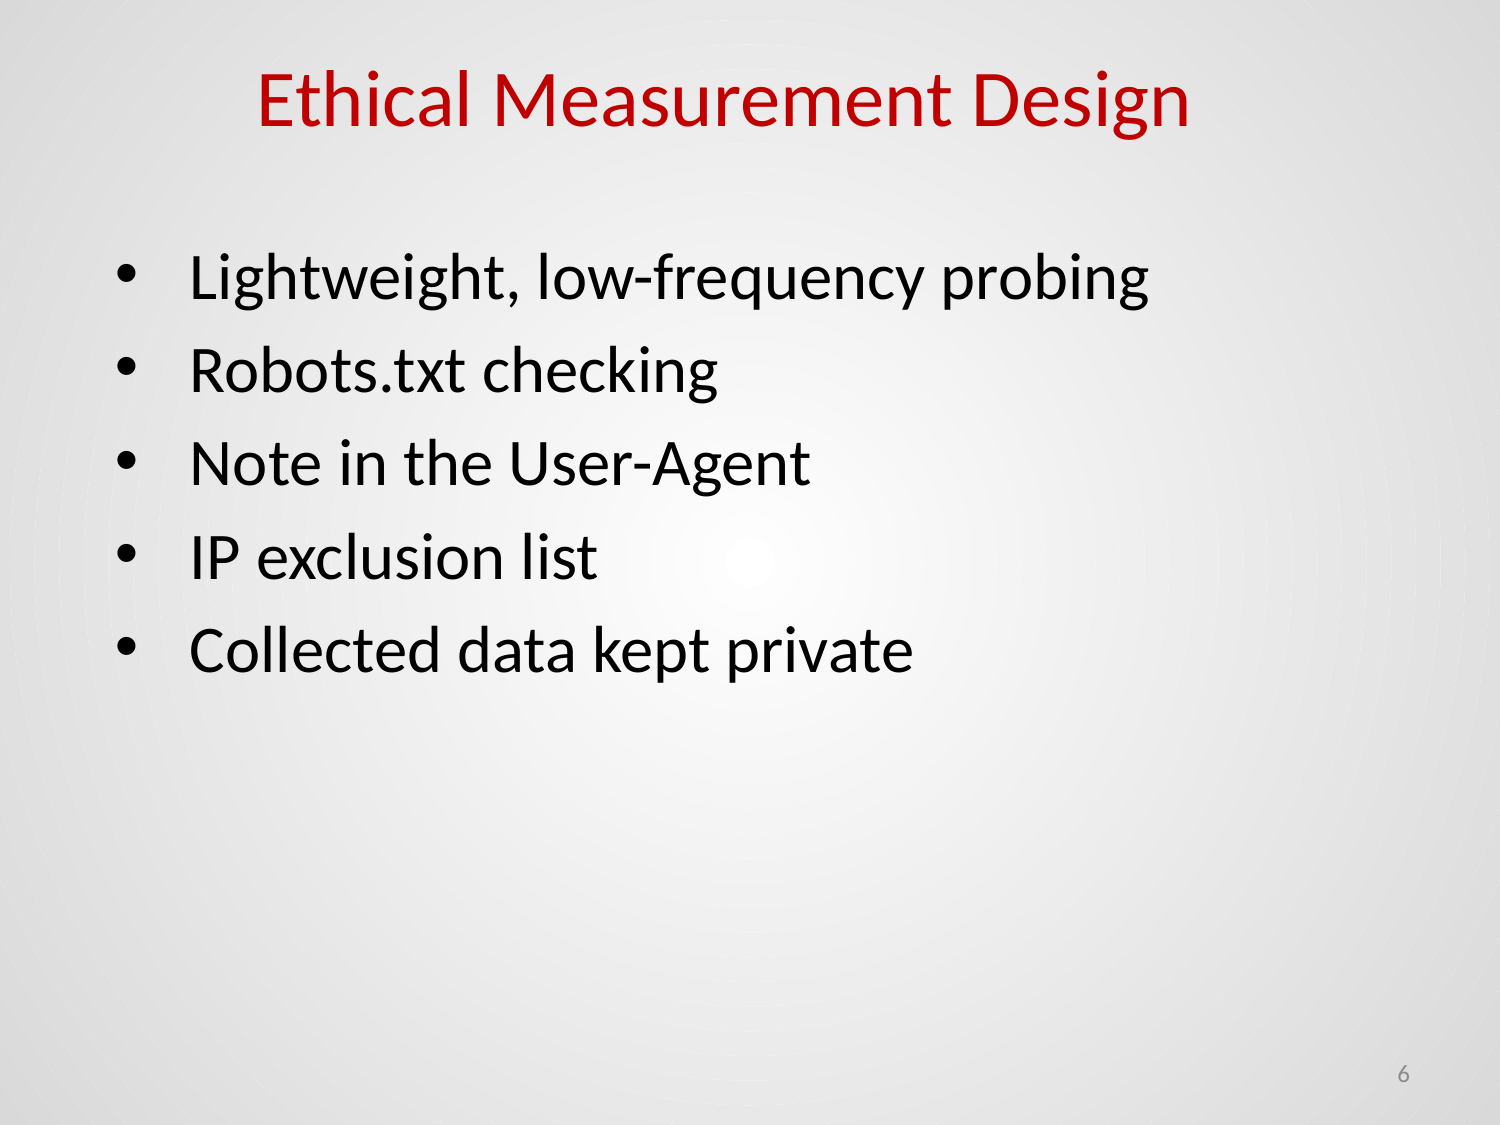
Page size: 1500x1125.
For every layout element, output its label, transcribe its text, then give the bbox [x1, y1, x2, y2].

text_box Ethical Measurement Design [87, 37, 1363, 150]
subtitle Lightweight, low-frequency probing Robots.txt checking Note in the User-Agent IP exclusion list Collected data kept private [99, 224, 1460, 705]
slide_number 6 [1074, 1042, 1425, 1103]
